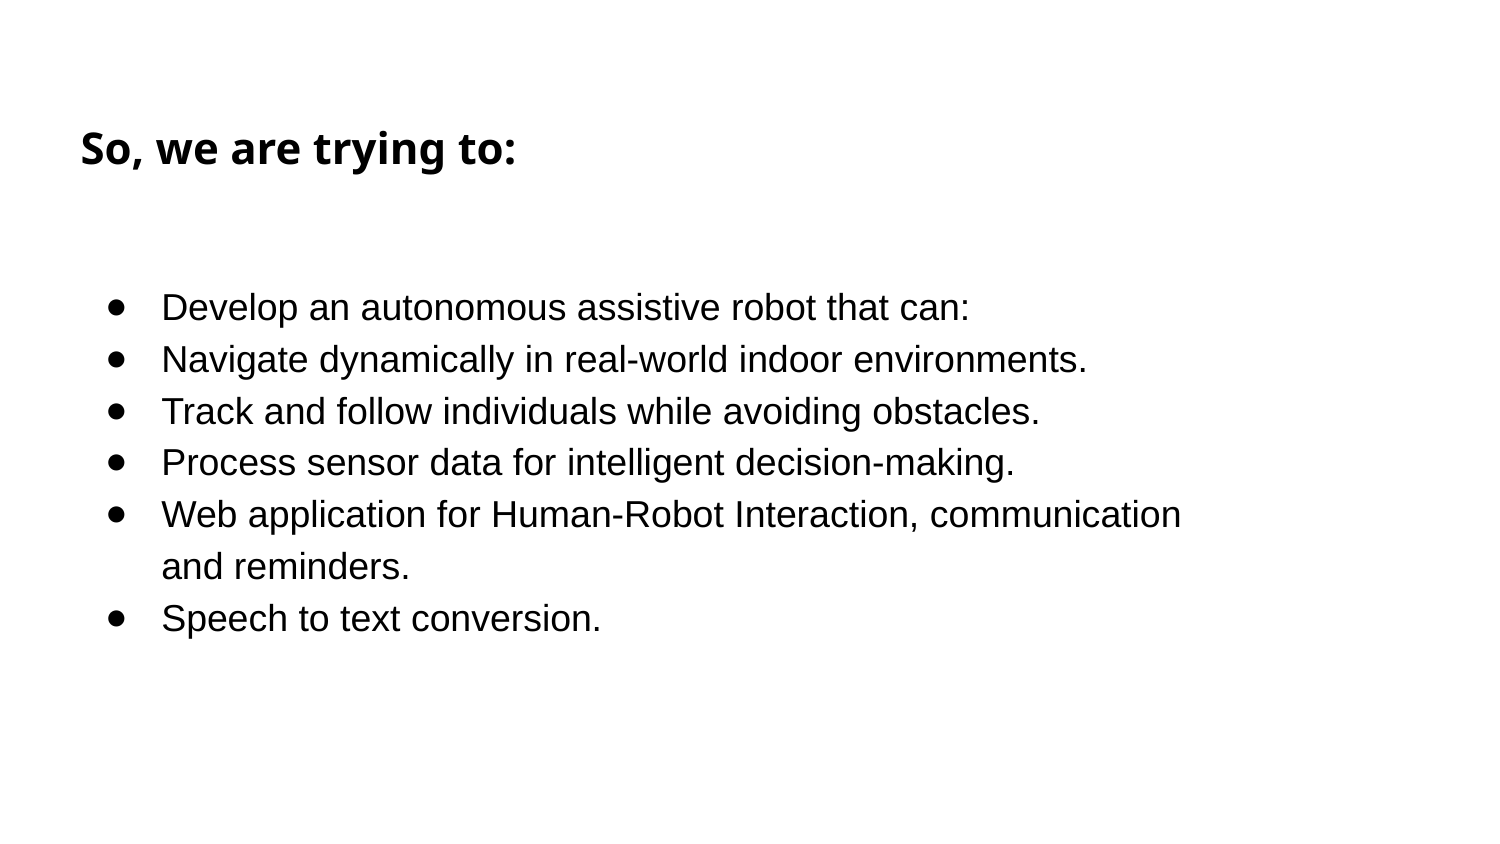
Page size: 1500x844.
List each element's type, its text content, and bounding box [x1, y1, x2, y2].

text_box So, we are trying to: [65, 106, 631, 210]
text_box Develop an autonomous assistive robot that can: Navigate dynamically in real-world indoor environments. Track and follow individuals while avoiding obstacles. Process sensor data for intelligent decision-making. Web application for Human-Robot Interaction, communication and reminders. Speech to text conversion. [71, 216, 1266, 743]
